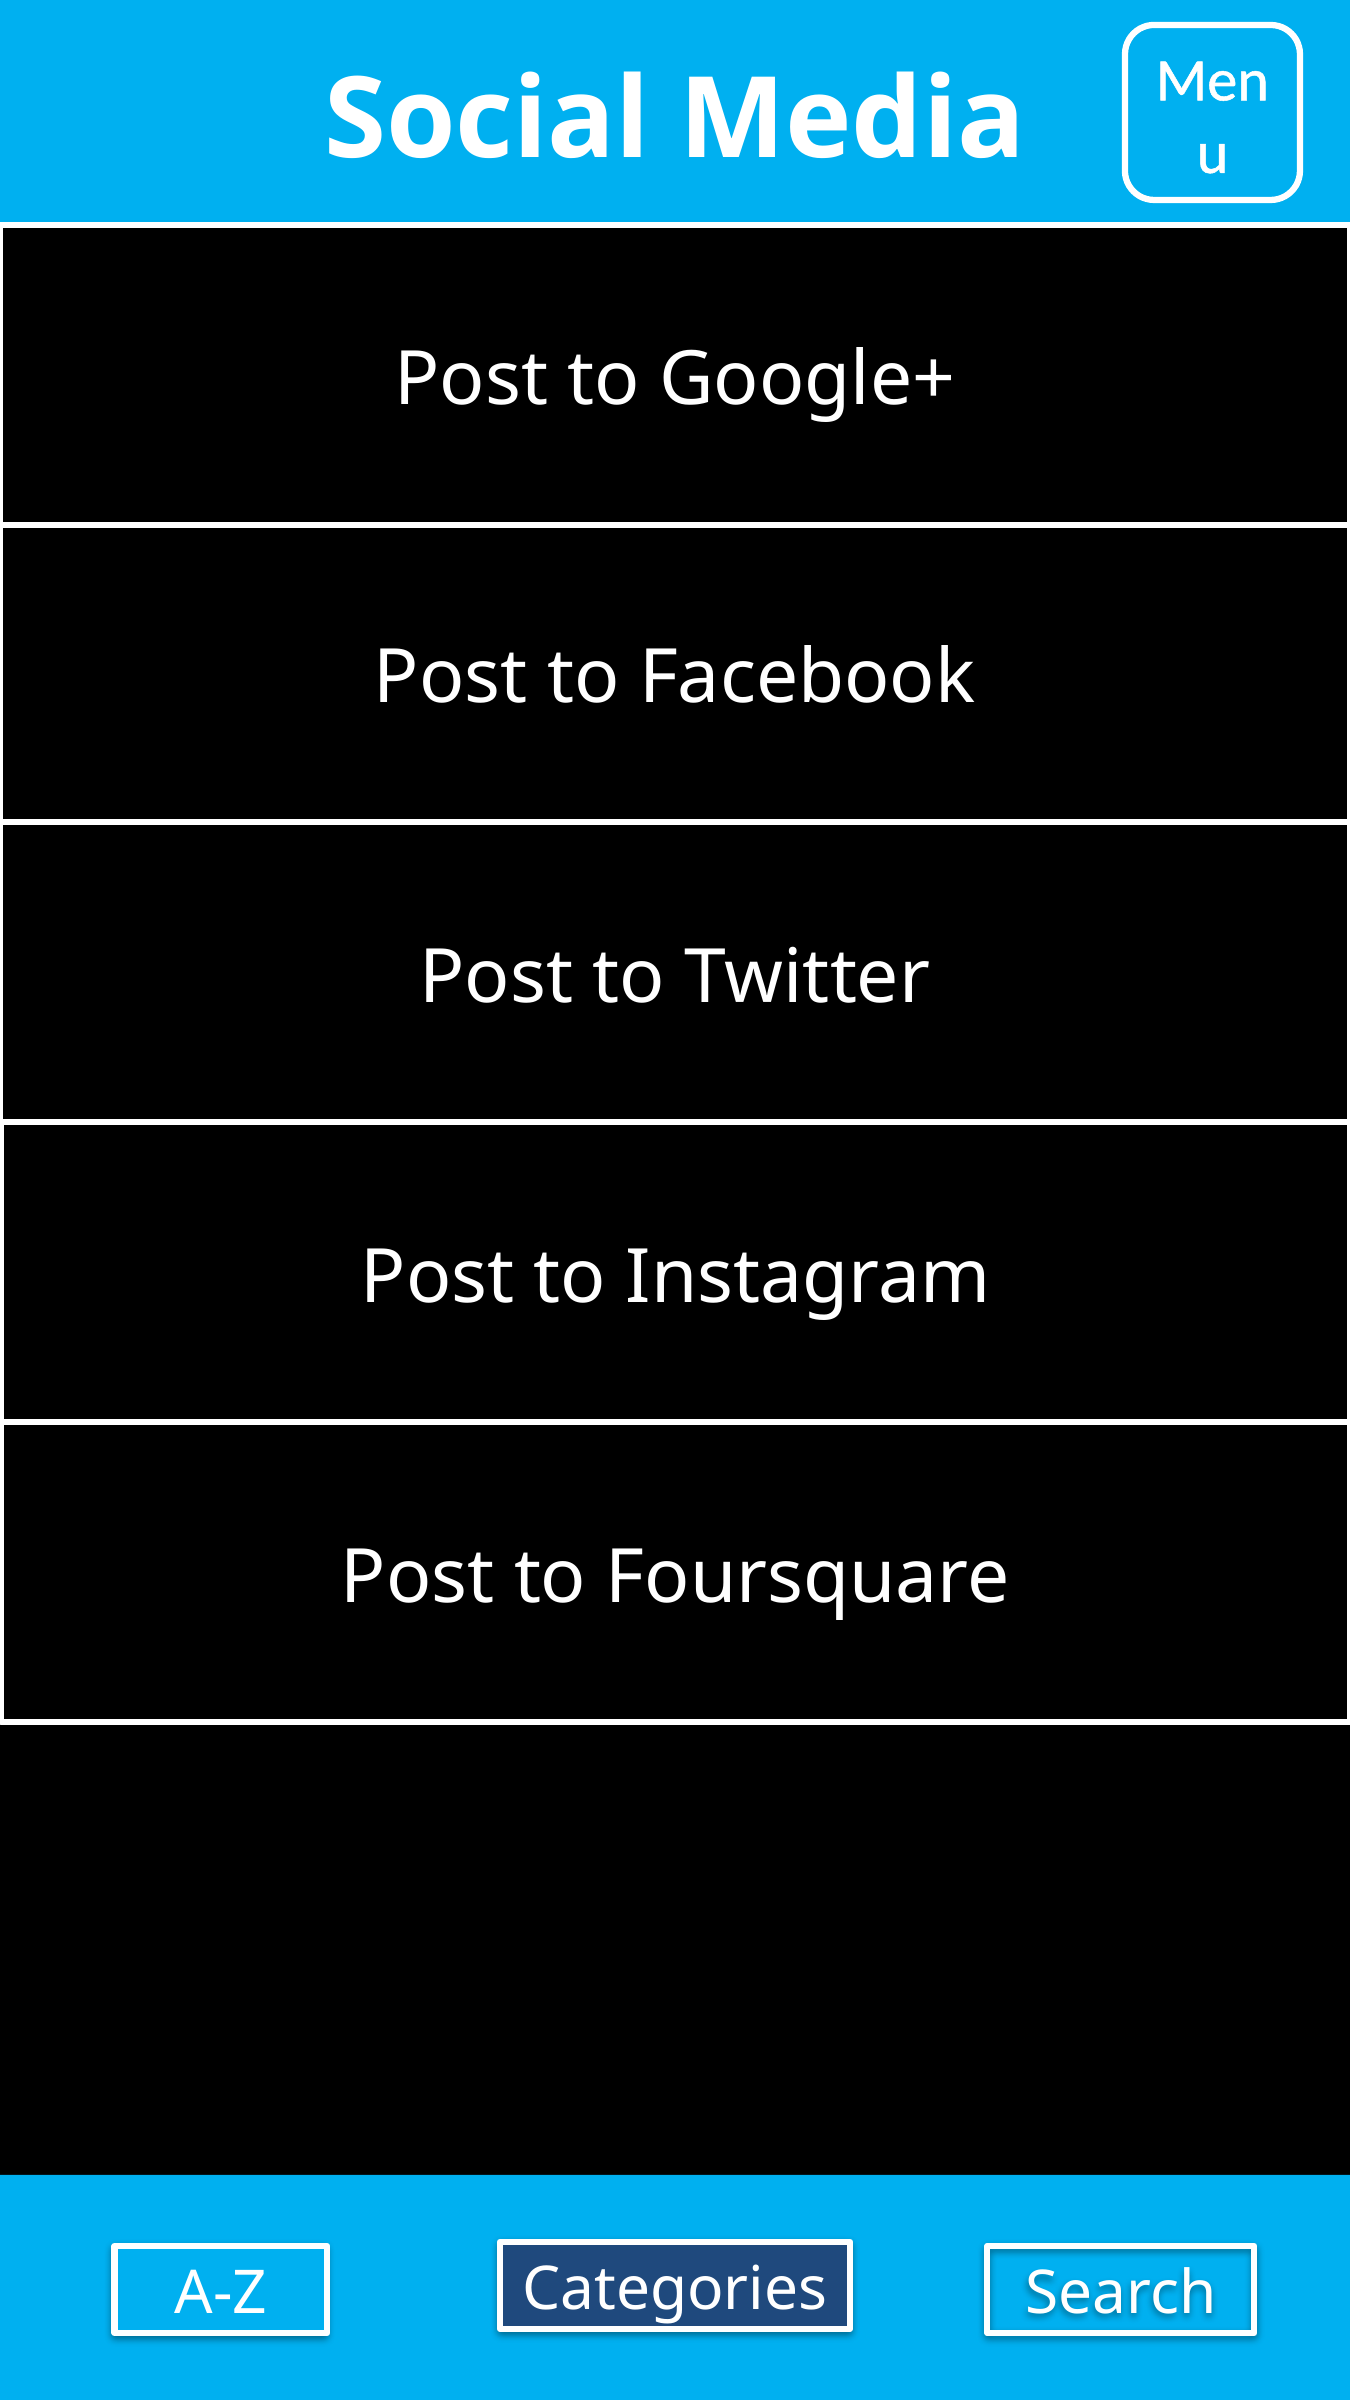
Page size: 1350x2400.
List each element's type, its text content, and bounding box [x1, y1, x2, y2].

text_box Categories [497, 2239, 853, 2332]
text_box Search [984, 2243, 1257, 2336]
text_box Post to Foursquare [0, 1420, 1350, 1724]
text_box Post to Instagram [0, 1120, 1350, 1420]
text_box Post to Twitter [0, 820, 1350, 1120]
text_box [0, 2173, 1350, 2400]
text_box Post to Google+ [0, 223, 1350, 527]
text_box A-Z [111, 2243, 330, 2336]
text_box Post to Facebook [0, 527, 1350, 820]
text_box Menu [1122, 22, 1303, 203]
text_box Social Media [0, 0, 1350, 223]
